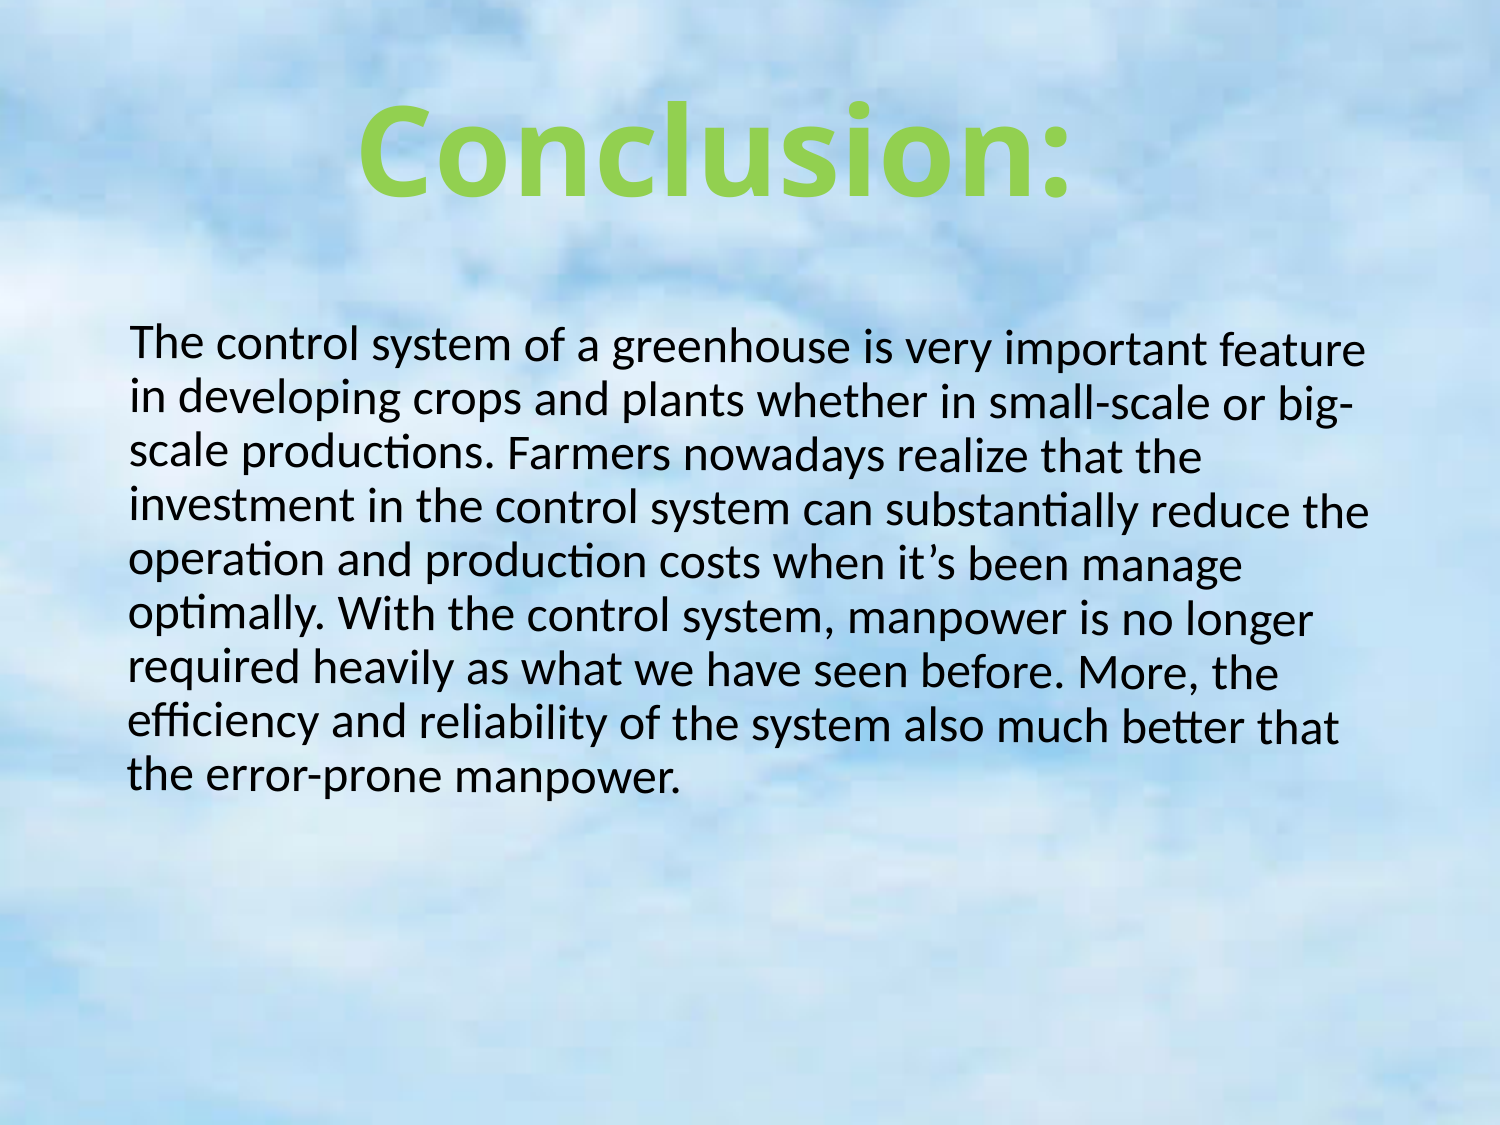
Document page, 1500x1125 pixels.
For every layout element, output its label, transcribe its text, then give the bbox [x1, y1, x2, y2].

picture [0, 0, 1500, 1125]
subtitle The control system of a greenhouse is very important feature in developing crops and plants whether in small-scale or big-scale productions. Farmers nowadays realize that the investment in the control system can substantially reduce the operation and production costs when it’s been manage optimally. With the control system, manpower is no longer required heavily as what we have seen before. More, the efficiency and reliability of the system also much better that the error-prone manpower. [110, 307, 1407, 965]
title Conclusion: [229, 41, 1201, 232]
